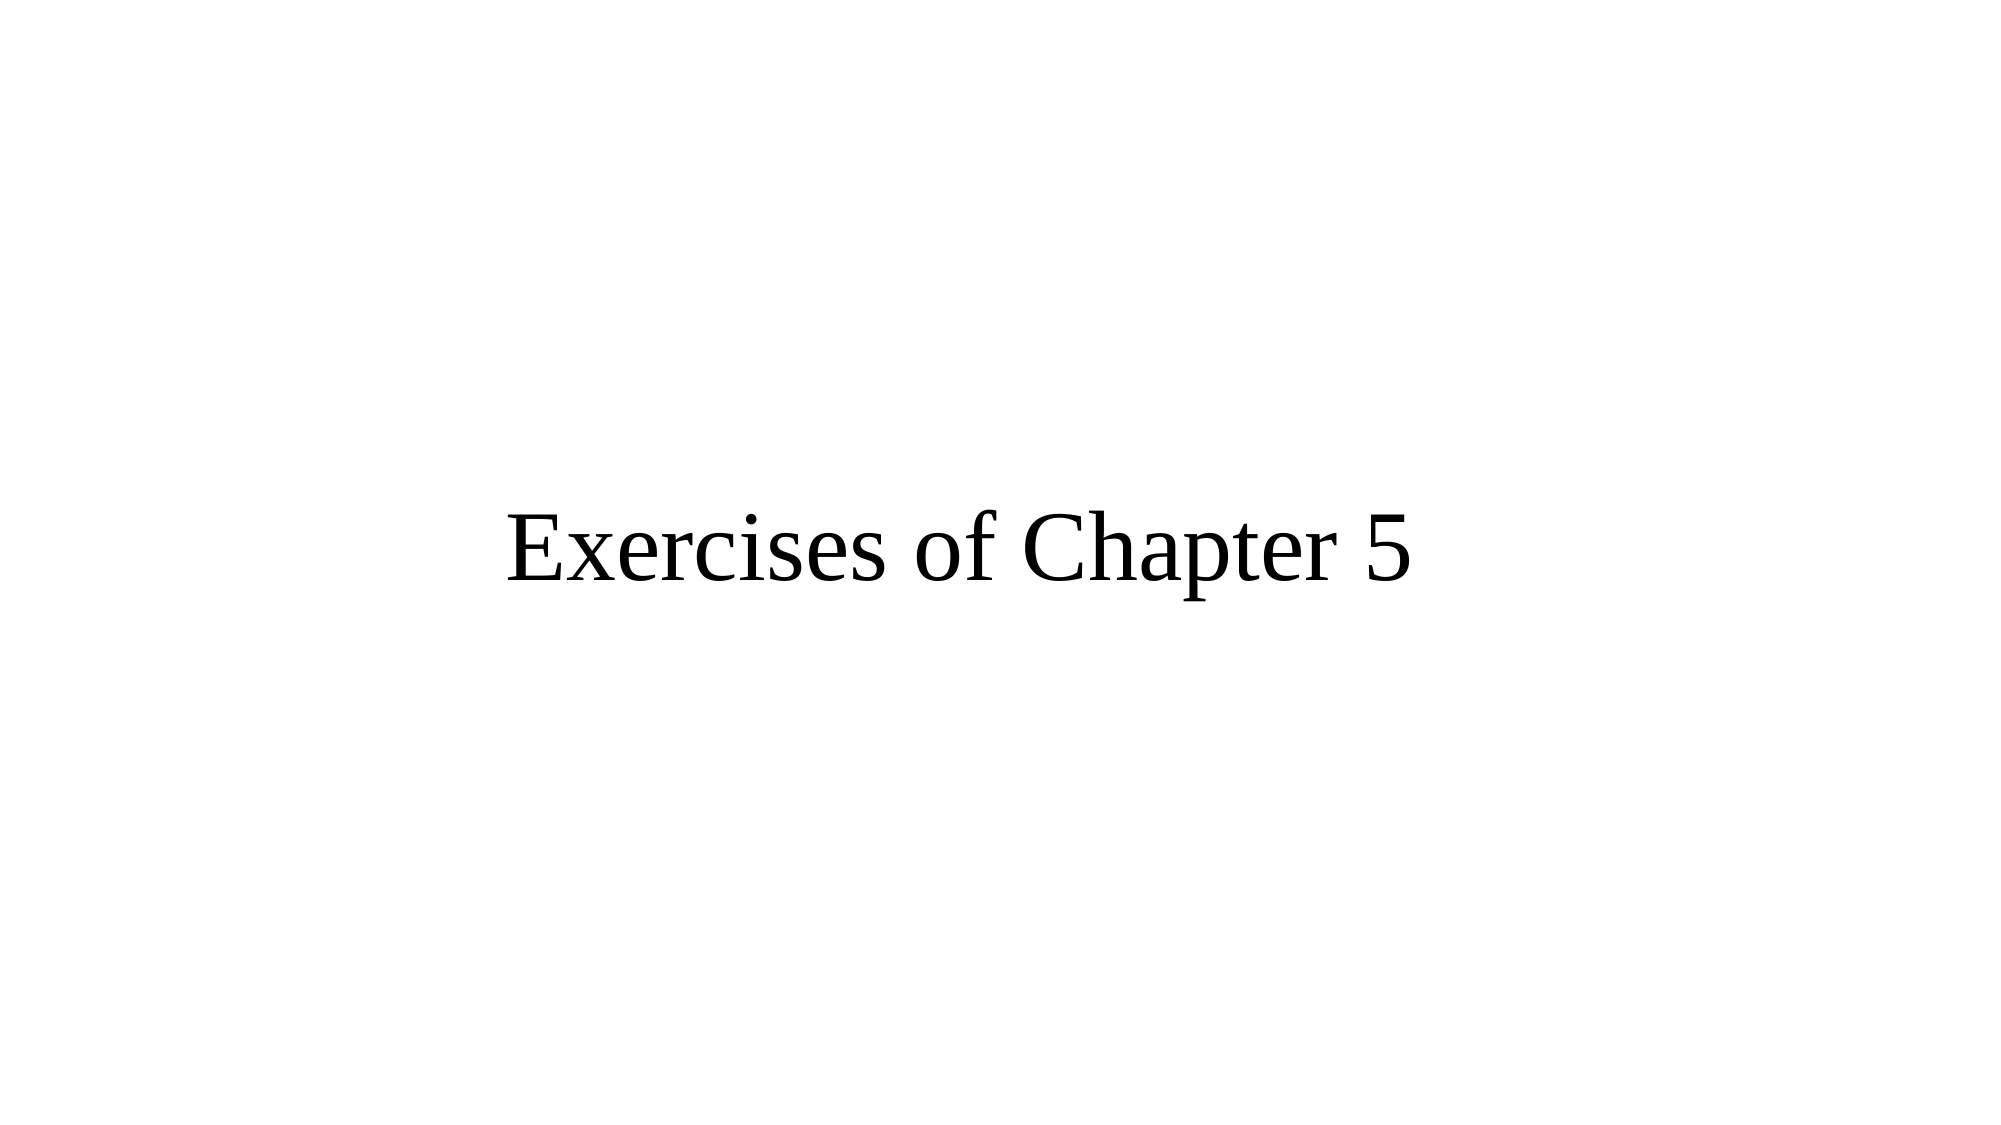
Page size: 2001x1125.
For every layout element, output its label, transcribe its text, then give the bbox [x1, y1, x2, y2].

text_box Exercises of Chapter 5 [490, 473, 1429, 609]
